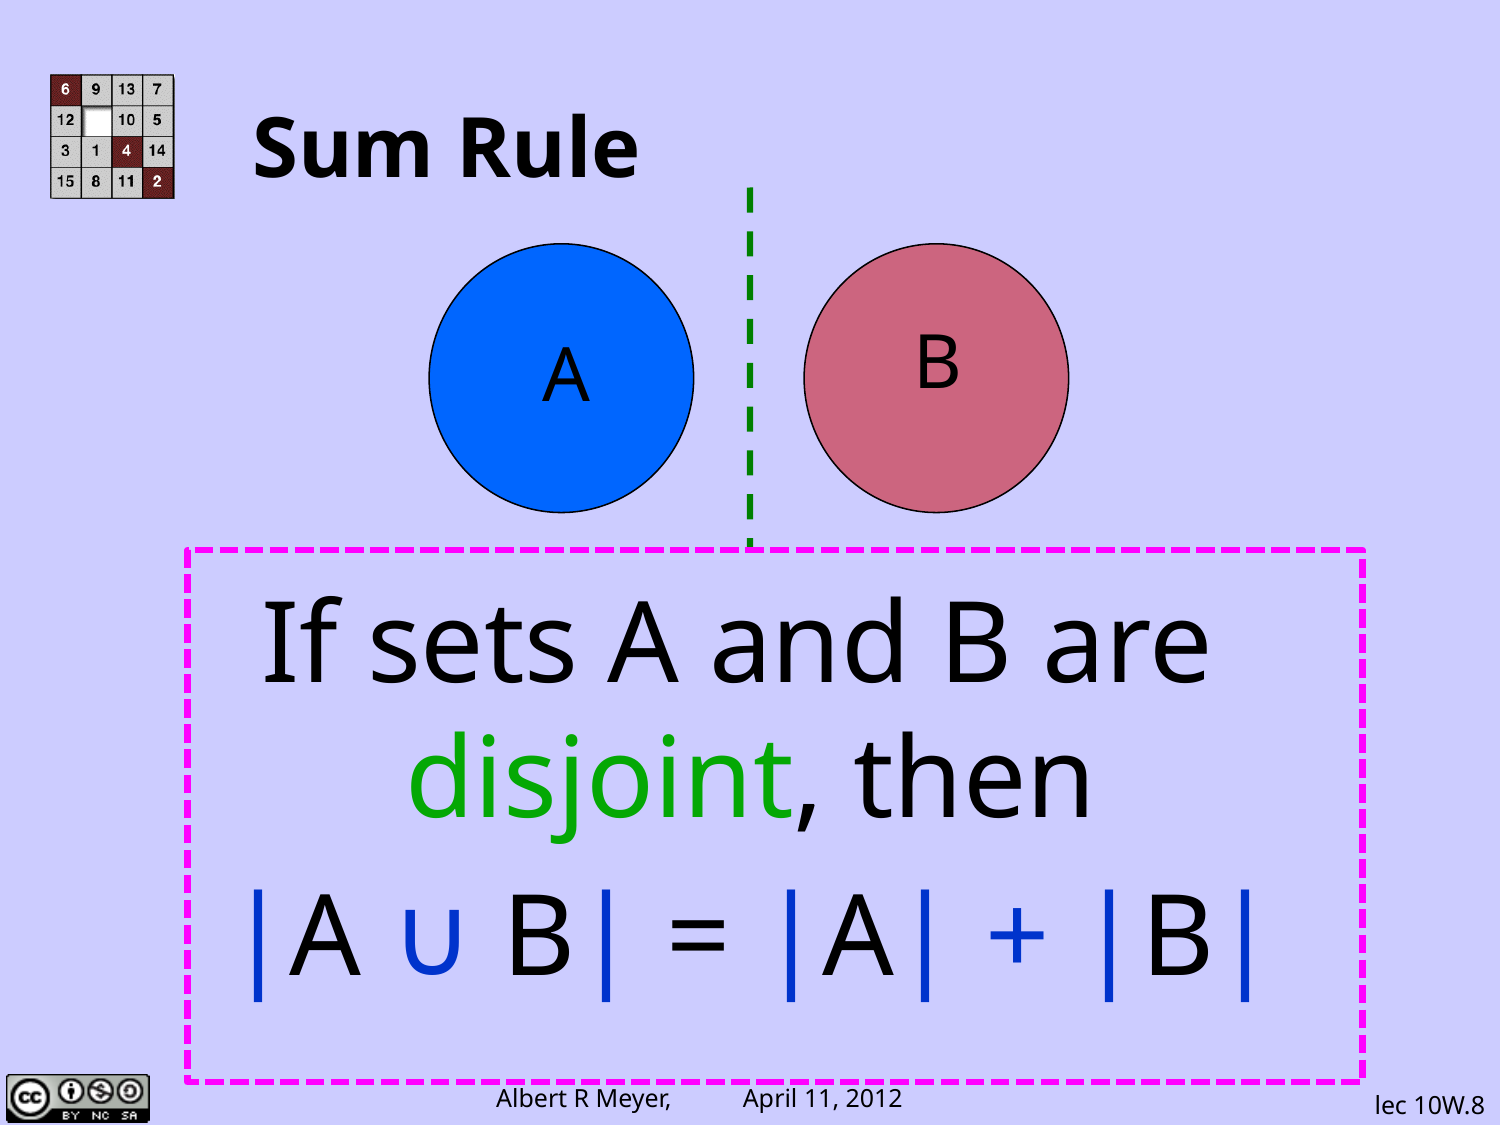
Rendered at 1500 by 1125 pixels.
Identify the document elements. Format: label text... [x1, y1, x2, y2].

list If sets A and B are disjoint, then |A ∪ B| = |A| + |B| [112, 562, 1363, 1125]
text_box [187, 549, 1363, 1083]
slide_number lec 10W.8 [1363, 1082, 1500, 1125]
picture [50, 74, 175, 199]
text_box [428, 243, 1069, 513]
title Sum Rule [237, 49, 1476, 238]
picture [6, 1074, 112, 1123]
